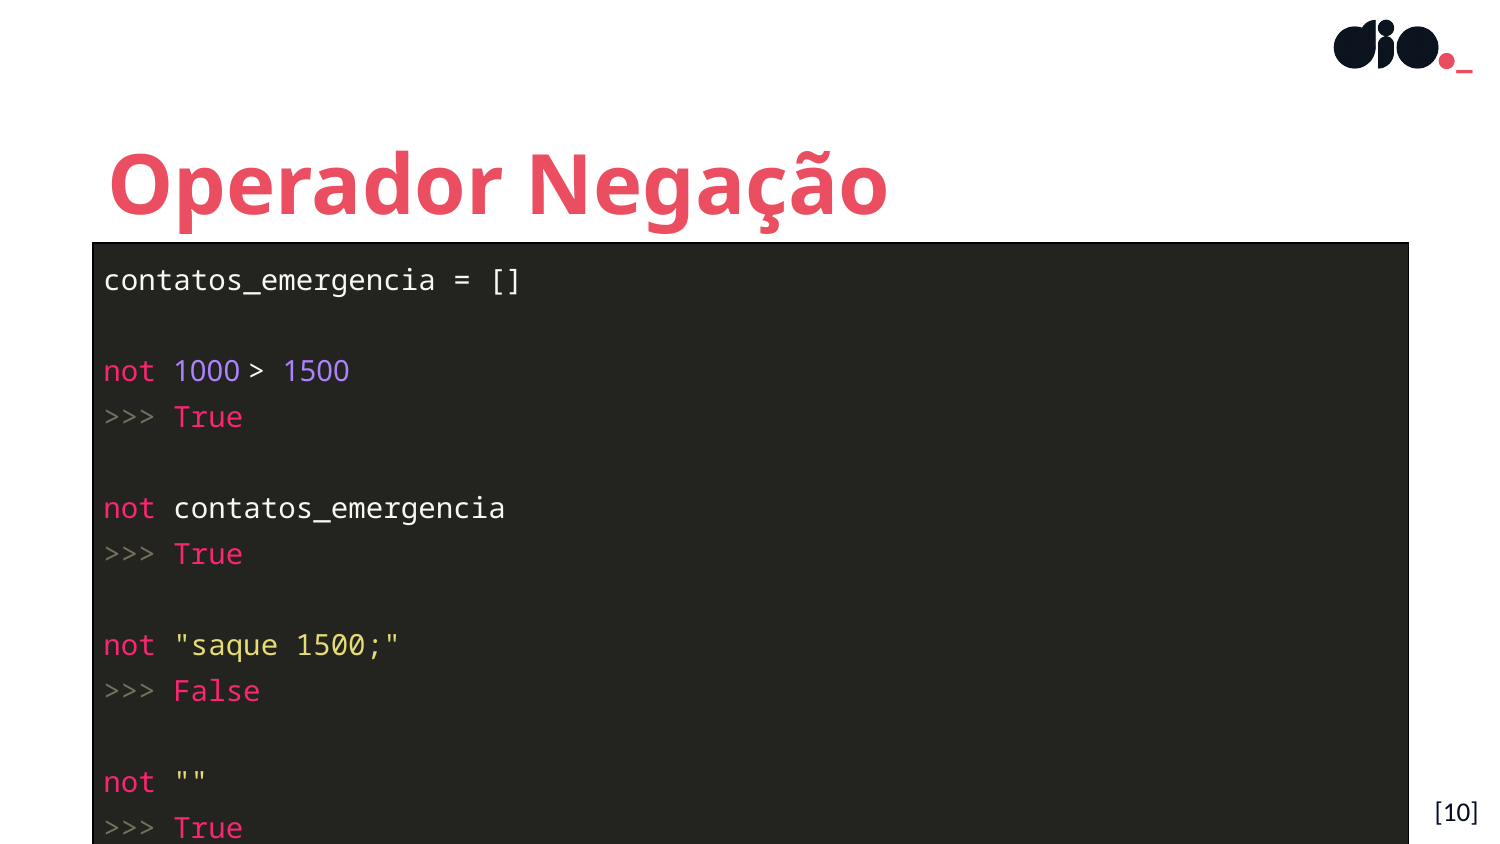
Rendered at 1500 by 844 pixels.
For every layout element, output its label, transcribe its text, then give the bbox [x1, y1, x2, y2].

text_box Operador Negação [92, 104, 1408, 242]
picture [1333, 19, 1473, 74]
table_header contatos_emergencia = [] not 1000 > 1500 >>> True not contatos_emergencia >>> True not "saque 1500;" >>> False not "" >>> True [94, 244, 1408, 844]
slide_number [10] [1409, 779, 1494, 844]
